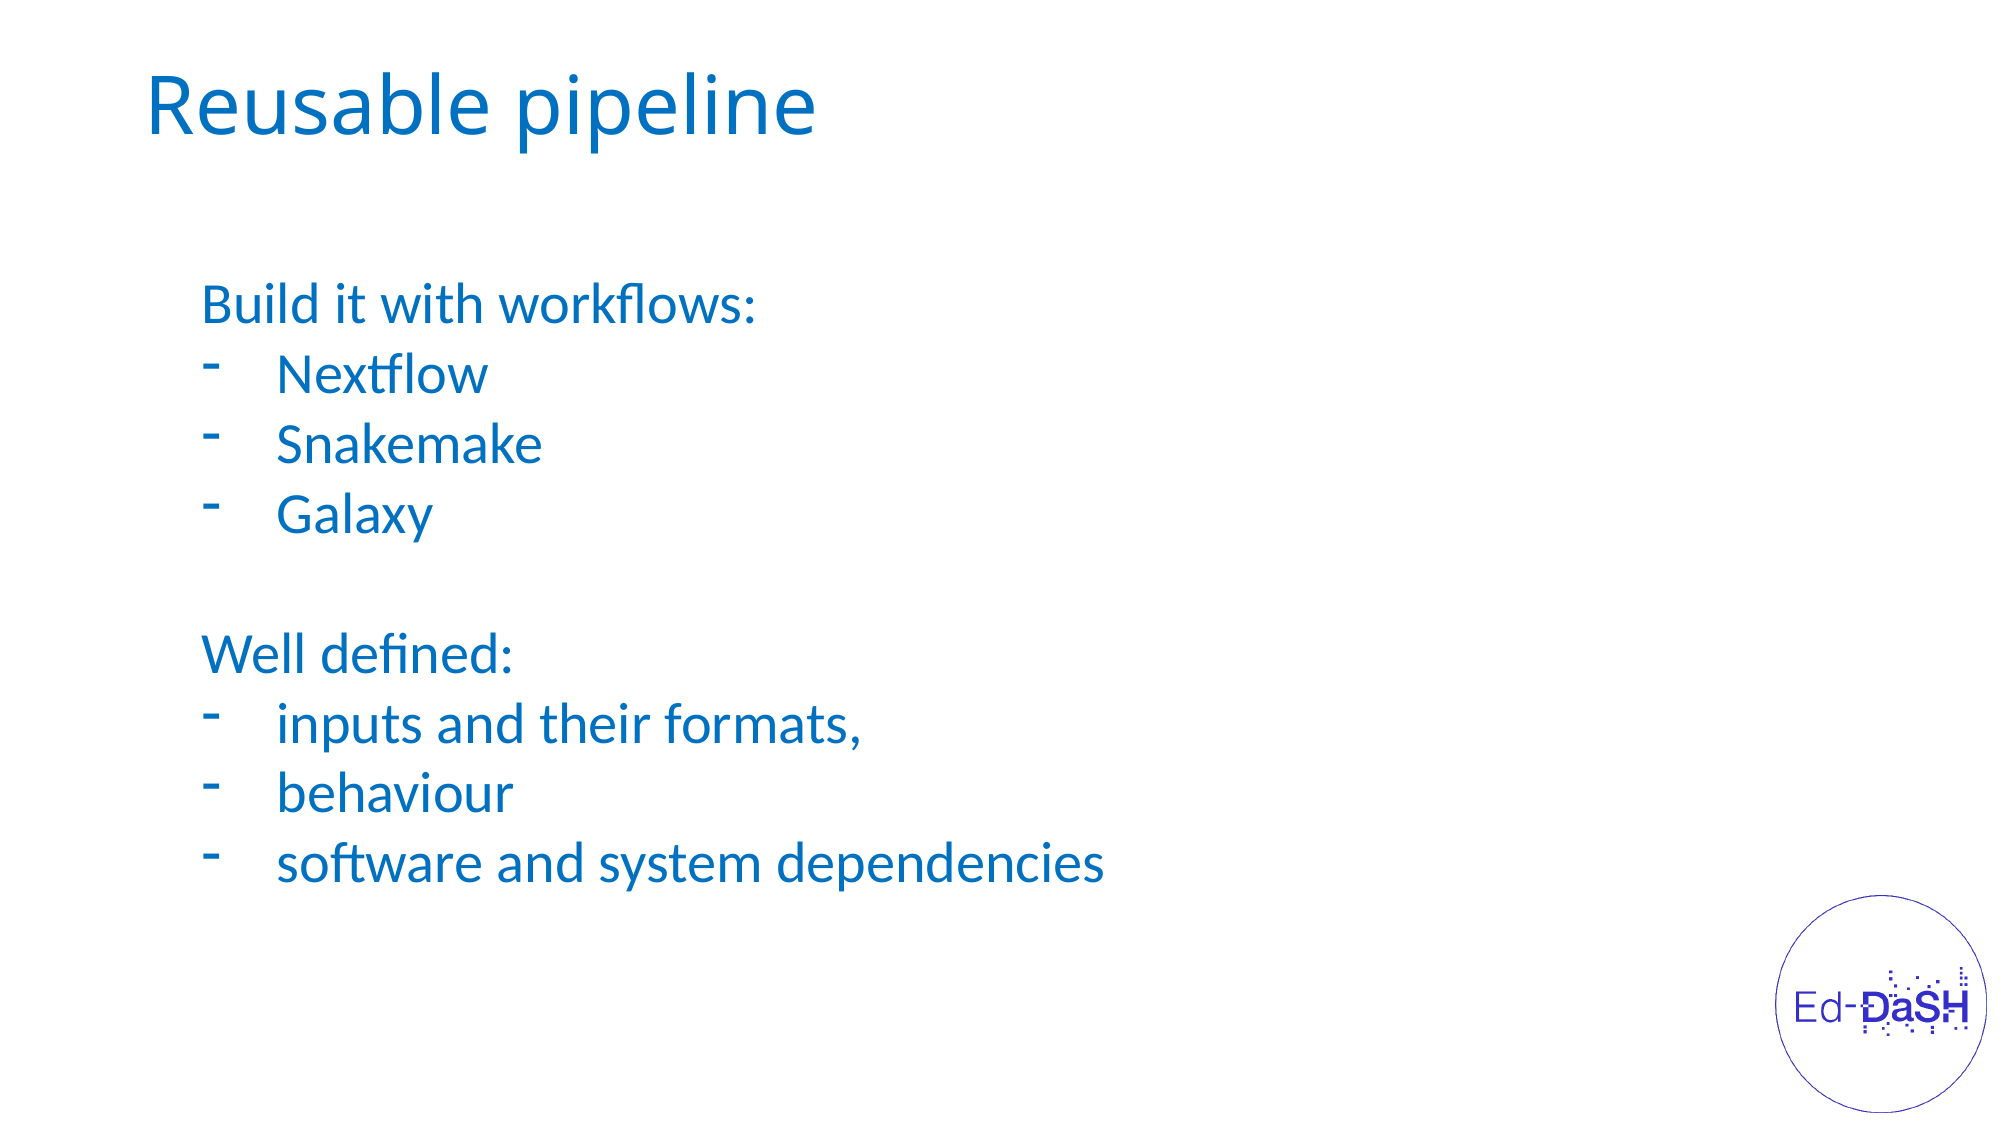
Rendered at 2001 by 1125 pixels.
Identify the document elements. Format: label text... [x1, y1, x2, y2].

picture [1774, 895, 1987, 1114]
title Reusable pipeline [136, 59, 1863, 157]
text_box Build it with workflows: Nextflow Snakemake Galaxy Well defined: inputs and their formats, behaviour software and system dependencies [194, 257, 1732, 902]
